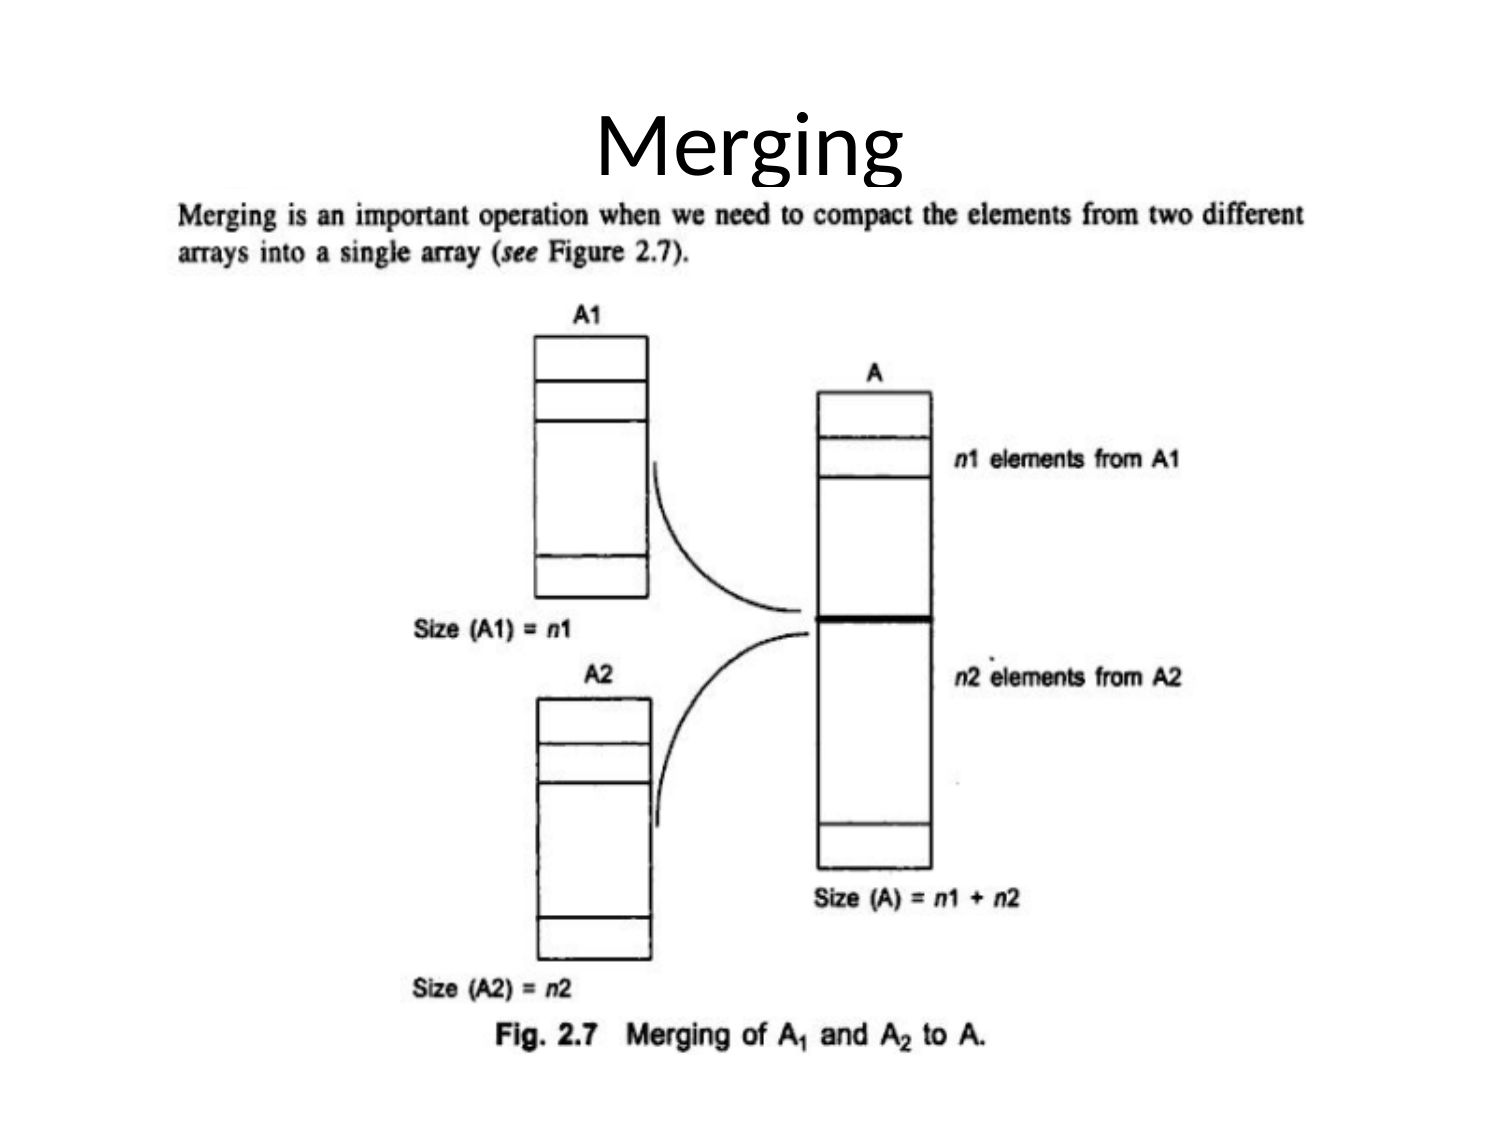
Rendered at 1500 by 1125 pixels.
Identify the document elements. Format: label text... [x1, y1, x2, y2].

title Merging [75, 45, 1425, 233]
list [163, 187, 1337, 1055]
